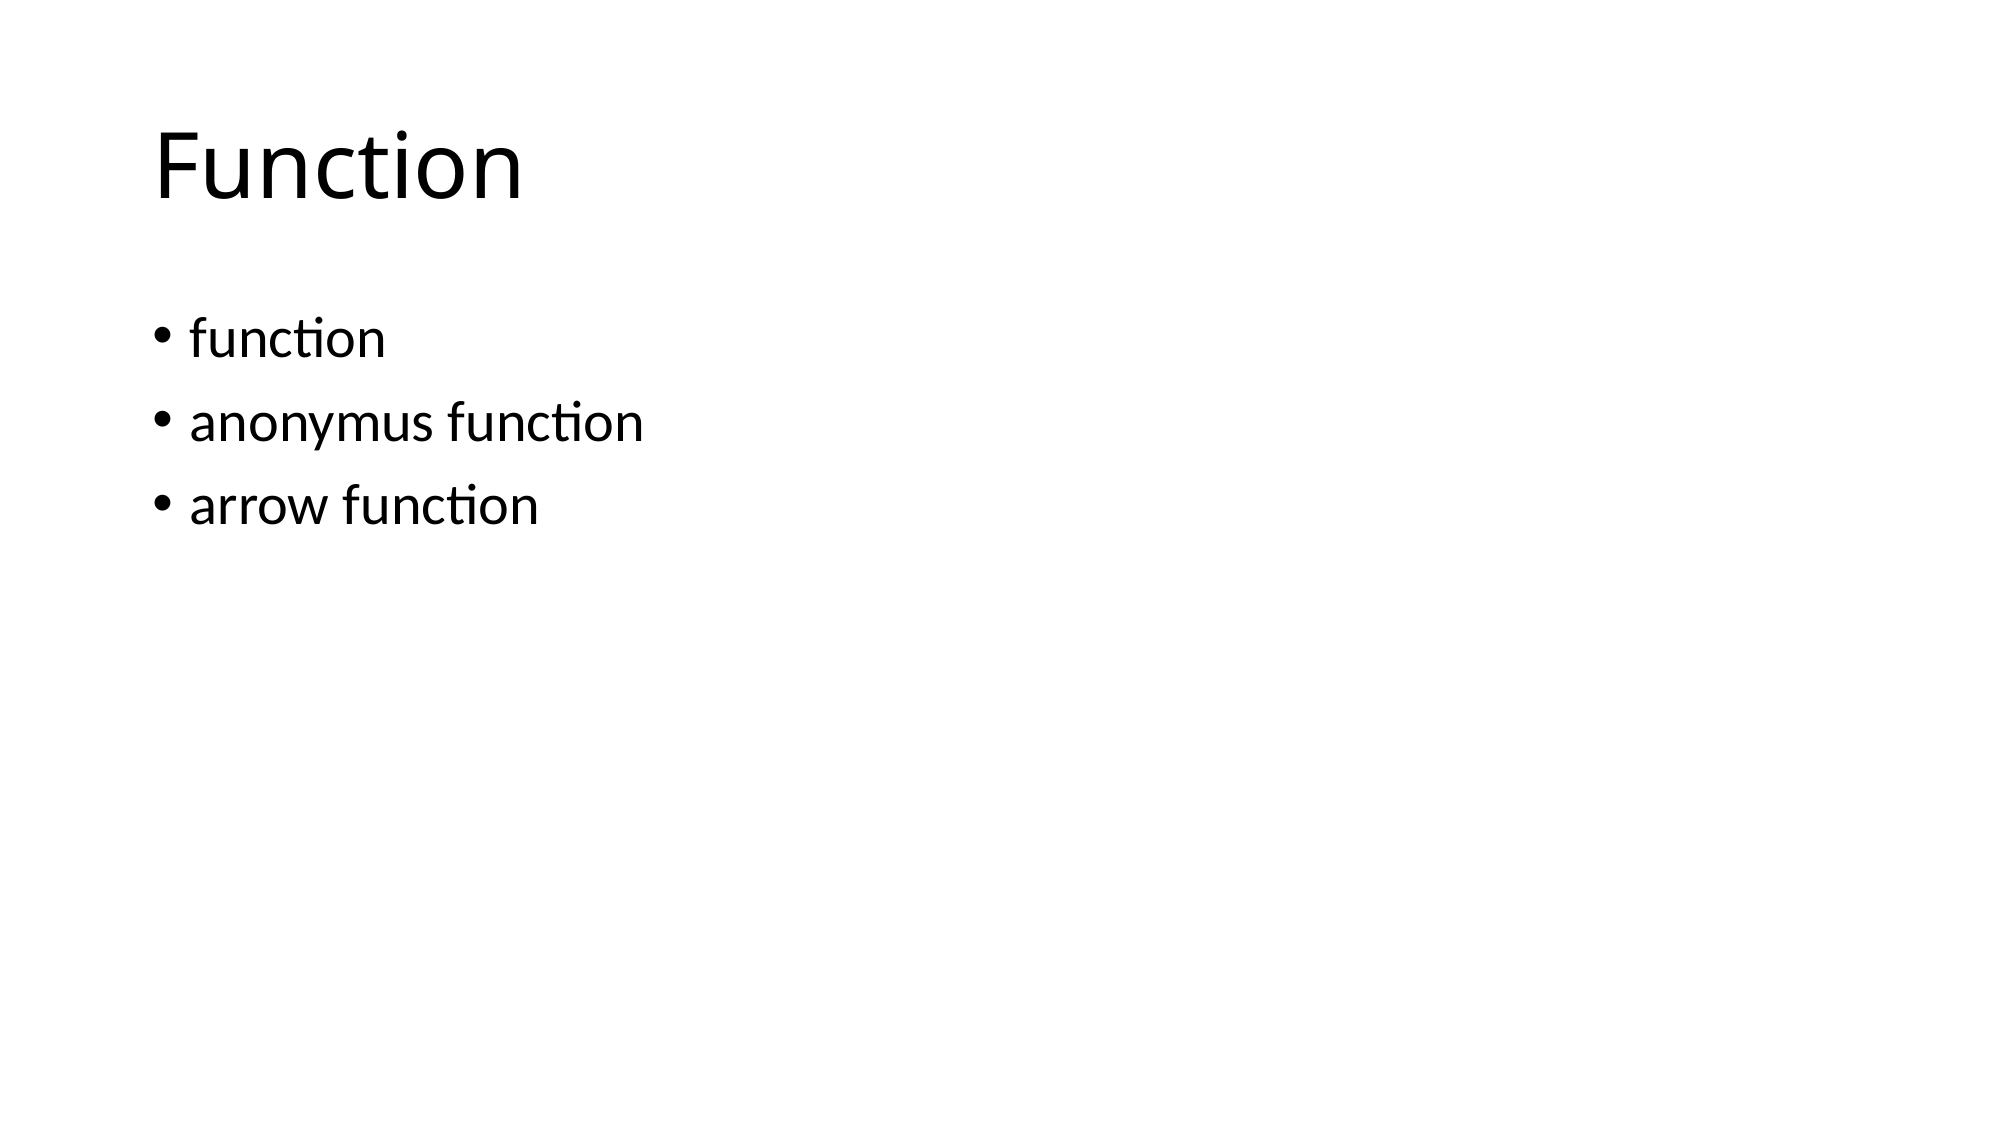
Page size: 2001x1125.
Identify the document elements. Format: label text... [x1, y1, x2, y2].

title Function [137, 59, 1863, 278]
list function anonymus function arrow function [137, 299, 1863, 1014]
